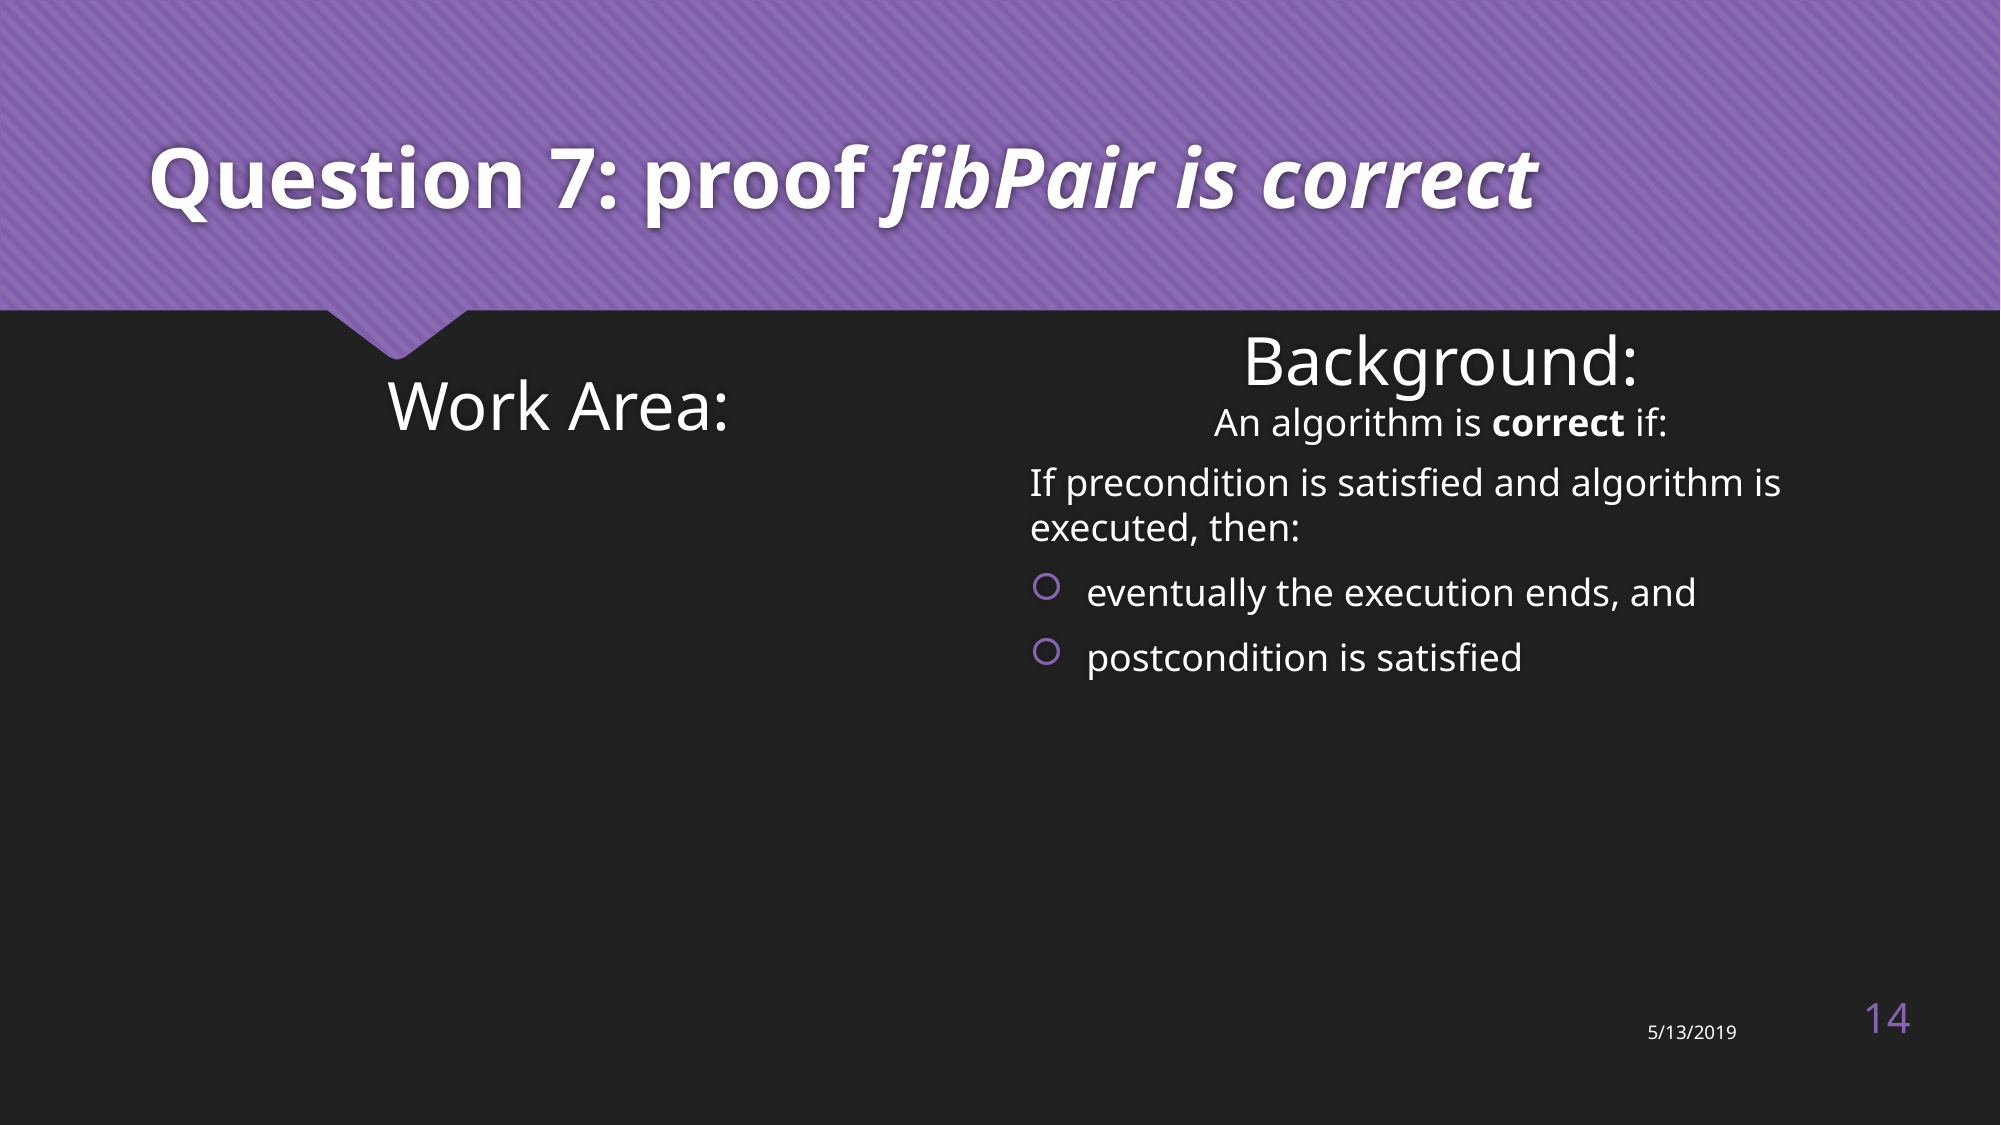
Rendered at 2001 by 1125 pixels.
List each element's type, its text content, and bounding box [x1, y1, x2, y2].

list If precondition is satisfied and algorithm is executed, then: eventually the execution ends, and postcondition is satisfied [1014, 451, 1868, 962]
list Background: An algorithm is correct if: [1014, 356, 1868, 445]
list Work Area: [133, 356, 985, 452]
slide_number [1531, 991, 1751, 1051]
slide_number 14 [1751, 970, 1926, 1051]
title Question 7: proof fibPair is correct [132, 73, 1868, 233]
